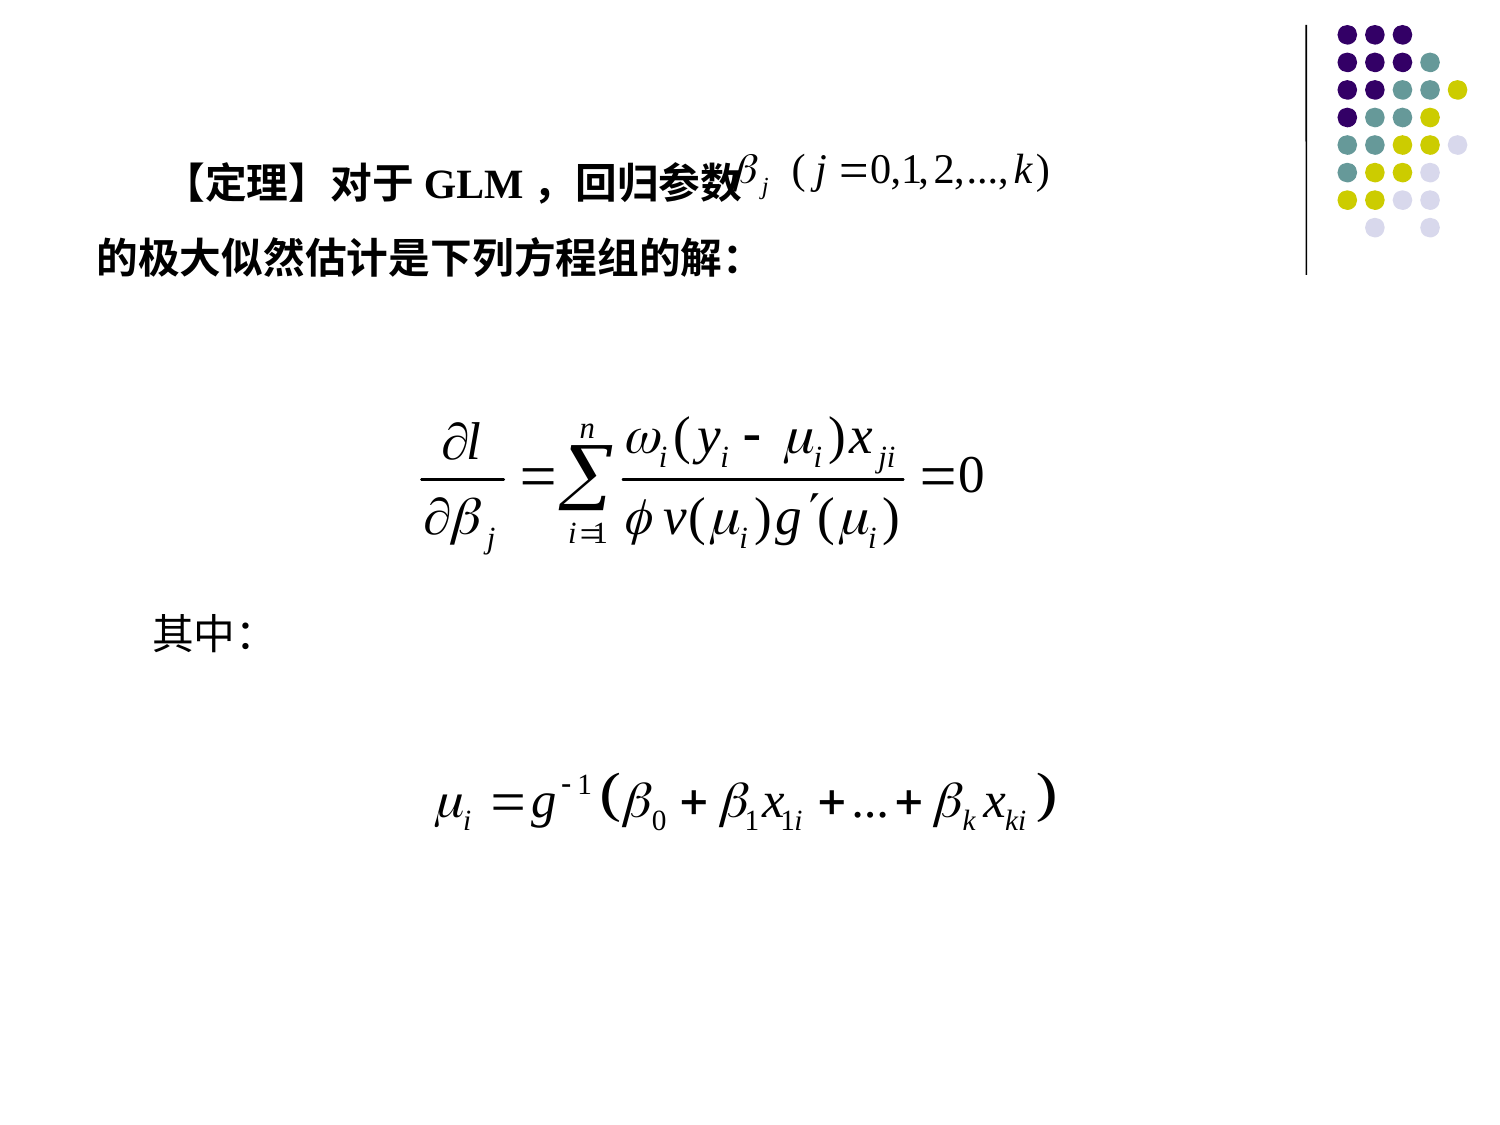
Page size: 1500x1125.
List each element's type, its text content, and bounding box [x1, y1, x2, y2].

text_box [724, 141, 1057, 209]
text_box 其中： [137, 600, 293, 665]
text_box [412, 399, 993, 564]
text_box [424, 762, 1063, 848]
text_box 【定理】对于GLM，回归参数 的极大似然估计是下列方程组的解： [81, 124, 780, 290]
